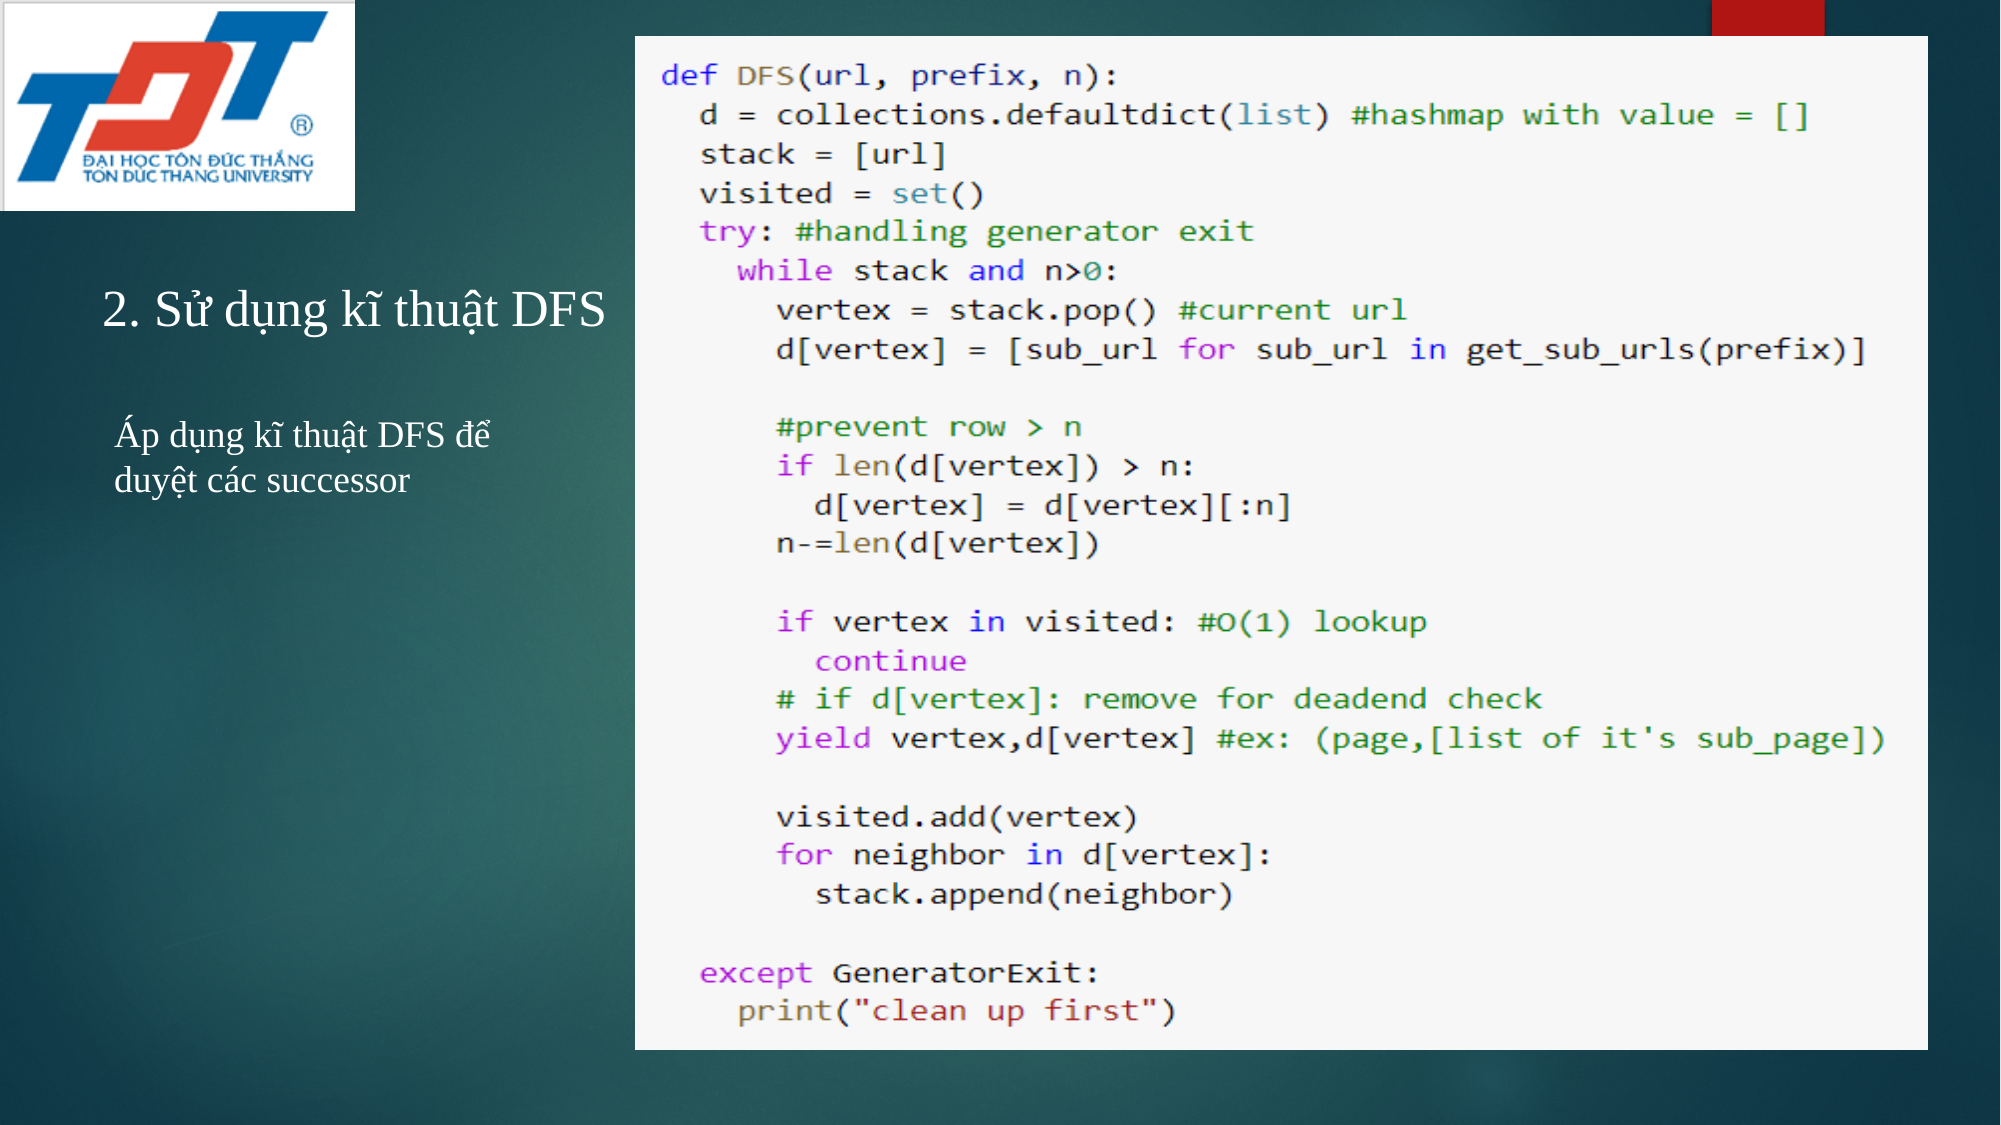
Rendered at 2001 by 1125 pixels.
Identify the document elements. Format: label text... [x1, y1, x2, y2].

picture [0, 0, 355, 212]
picture [0, 0, 1928, 1125]
text_box Áp dụng kĩ thuật DFS để duyệt các successor [99, 402, 534, 507]
text_box 2. Sử dụng kĩ thuật DFS [87, 267, 630, 345]
